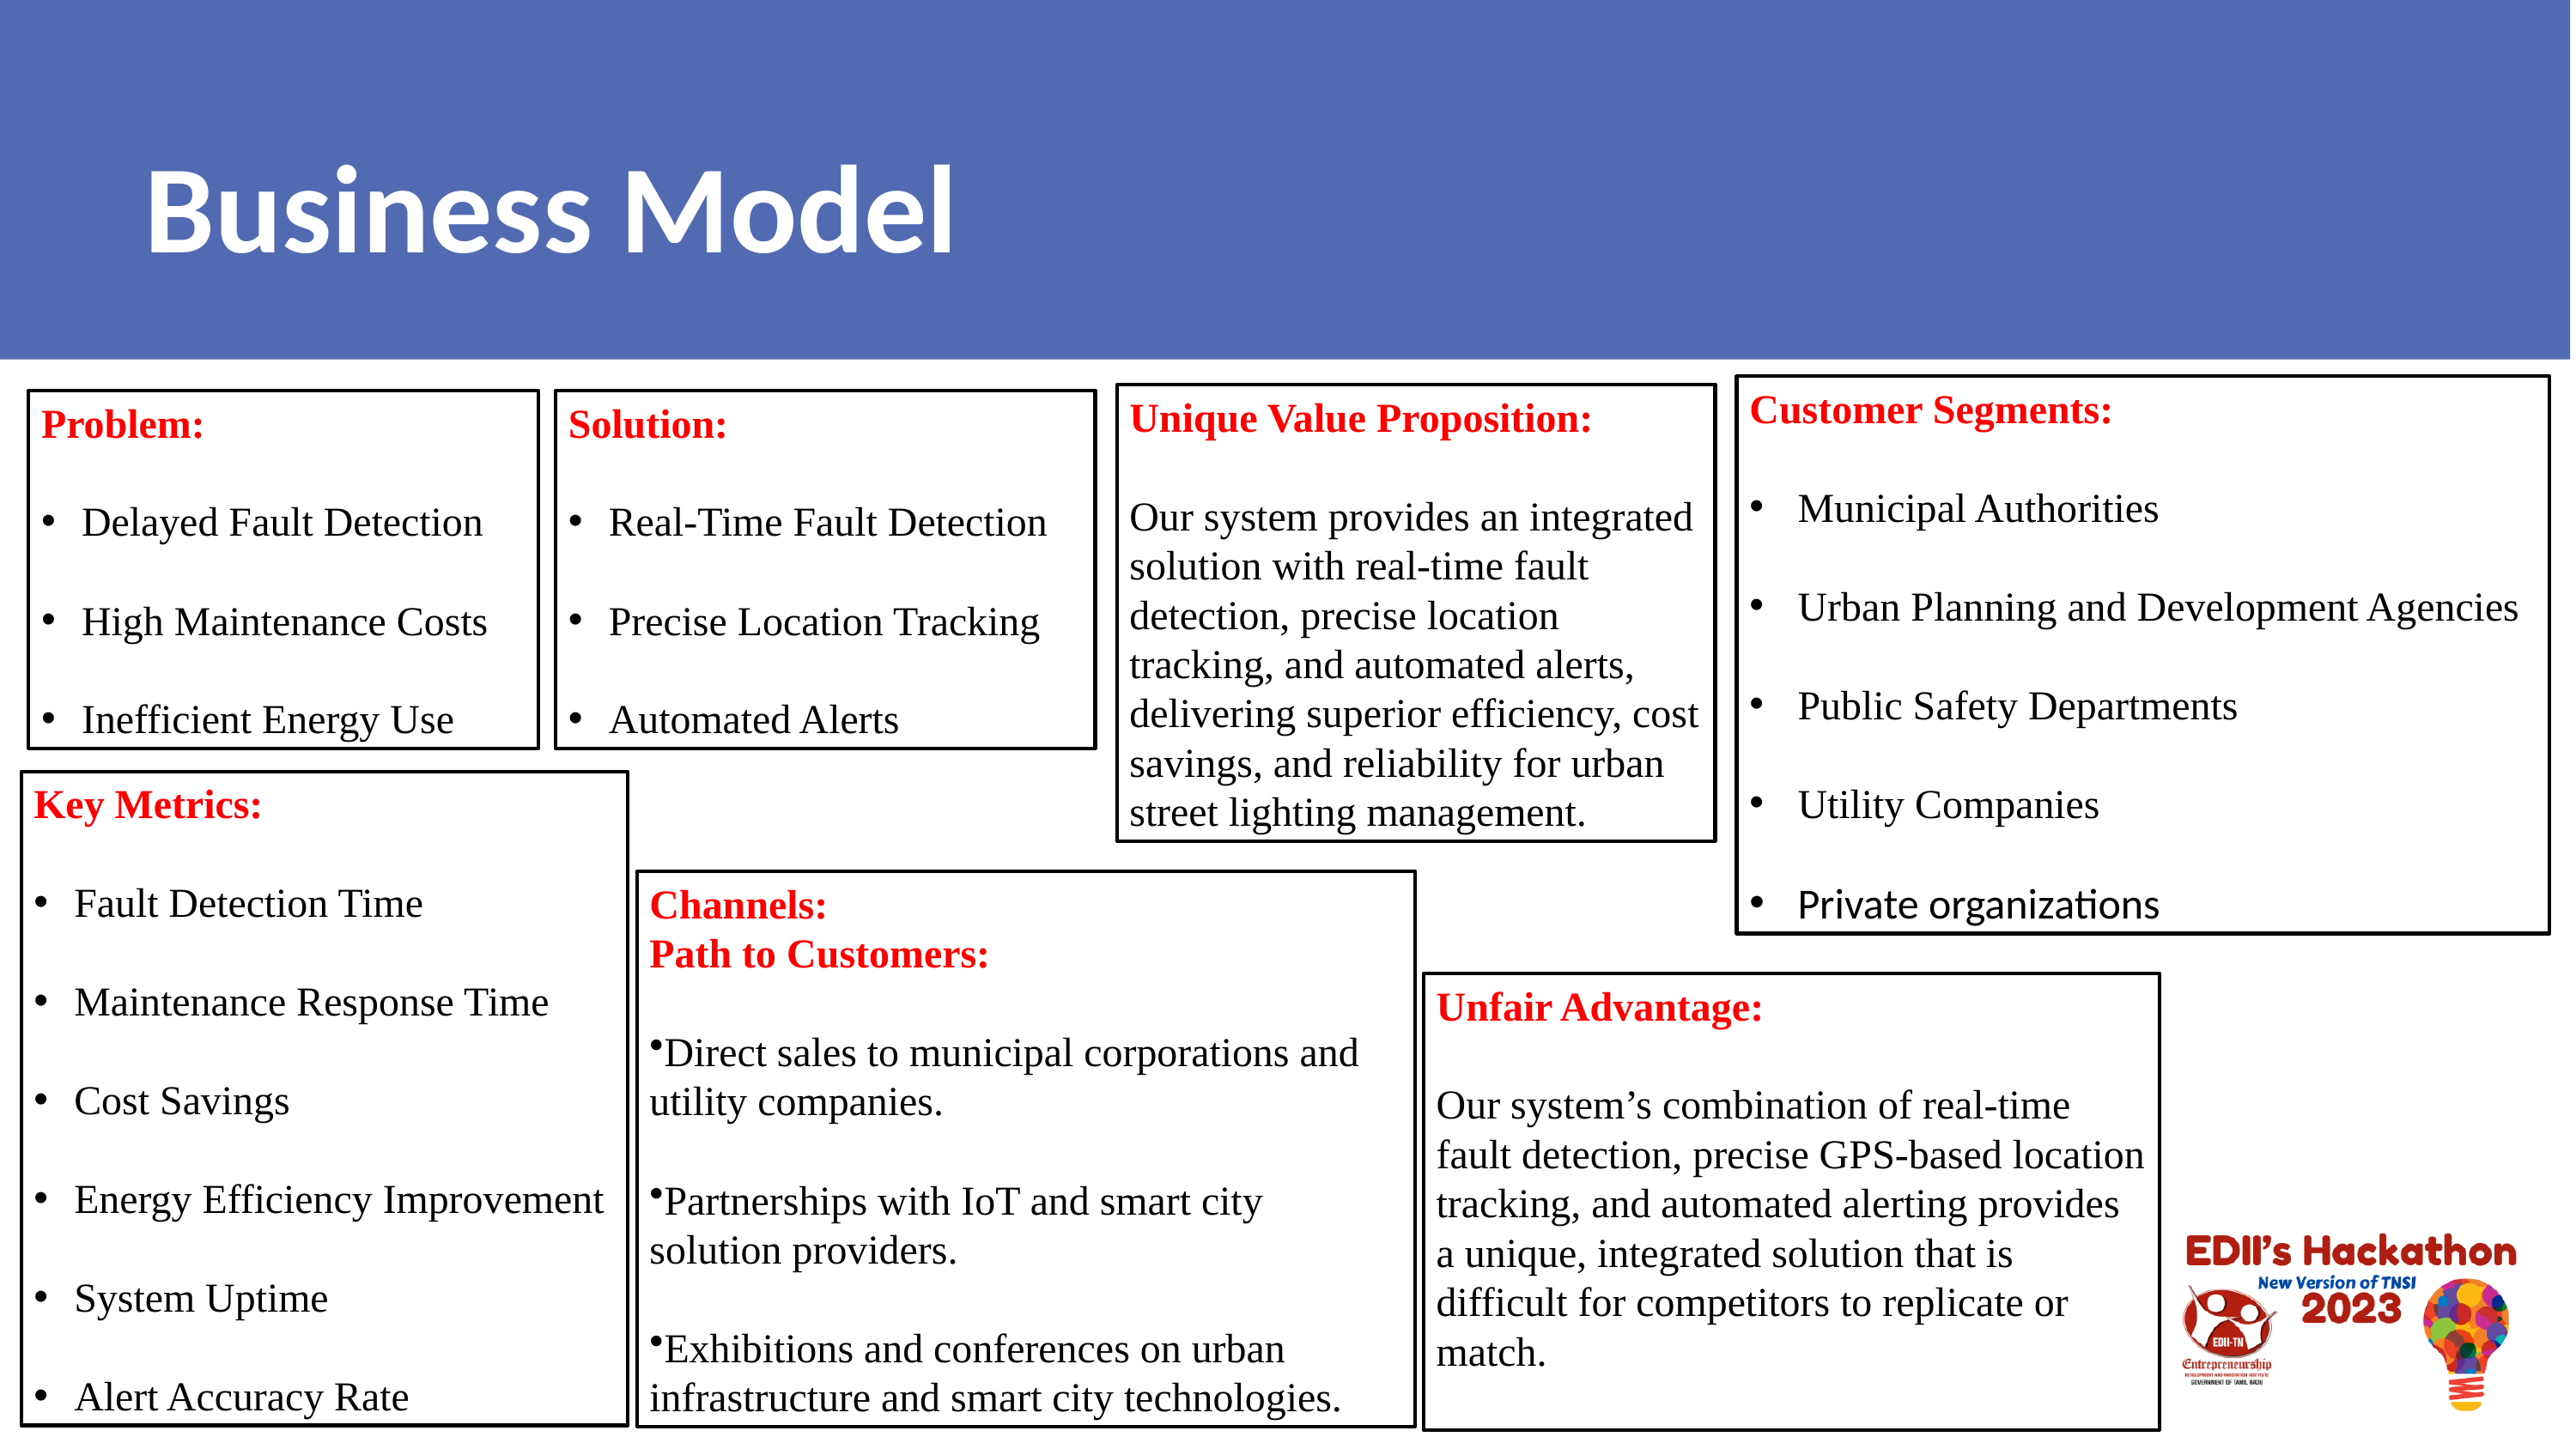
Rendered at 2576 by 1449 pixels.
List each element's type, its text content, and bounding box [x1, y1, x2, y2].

text_box [0, 0, 2571, 360]
text_box Unfair Advantage: Our system’s combination of real-time fault detection, precise GPS-based location tracking, and automated alerting provides a unique, integrated solution that is difficult for competitors to replicate or match. [1422, 972, 2161, 1432]
text_box Customer Segments: Municipal Authorities Urban Planning and Development Agencies Public Safety Departments Utility Companies Private organizations [1735, 374, 2551, 936]
text_box Unique Value Proposition: Our system provides an integrated solution with real-time fault detection, precise location tracking, and automated alerts, delivering superior efficiency, cost savings, and reliability for urban street lighting management. [1115, 383, 1717, 843]
picture [2160, 1221, 2530, 1412]
text_box Solution: Real-Time Fault Detection Precise Location Tracking Automated Alerts [554, 389, 1097, 750]
text_box Business Model [144, 140, 2327, 279]
text_box Key Metrics: Fault Detection Time Maintenance Response Time Cost Savings Energy Efficiency Improvement System Uptime Alert Accuracy Rate [20, 770, 629, 1428]
text_box Problem: Delayed Fault Detection High Maintenance Costs Inefficient Energy Use [27, 389, 540, 750]
text_box Channels: Path to Customers: Direct sales to municipal corporations and utility companies. Partnerships with IoT and smart city solution providers. Exhibitions and conferences on urban infrastructure and smart city technologies. [635, 870, 1417, 1428]
